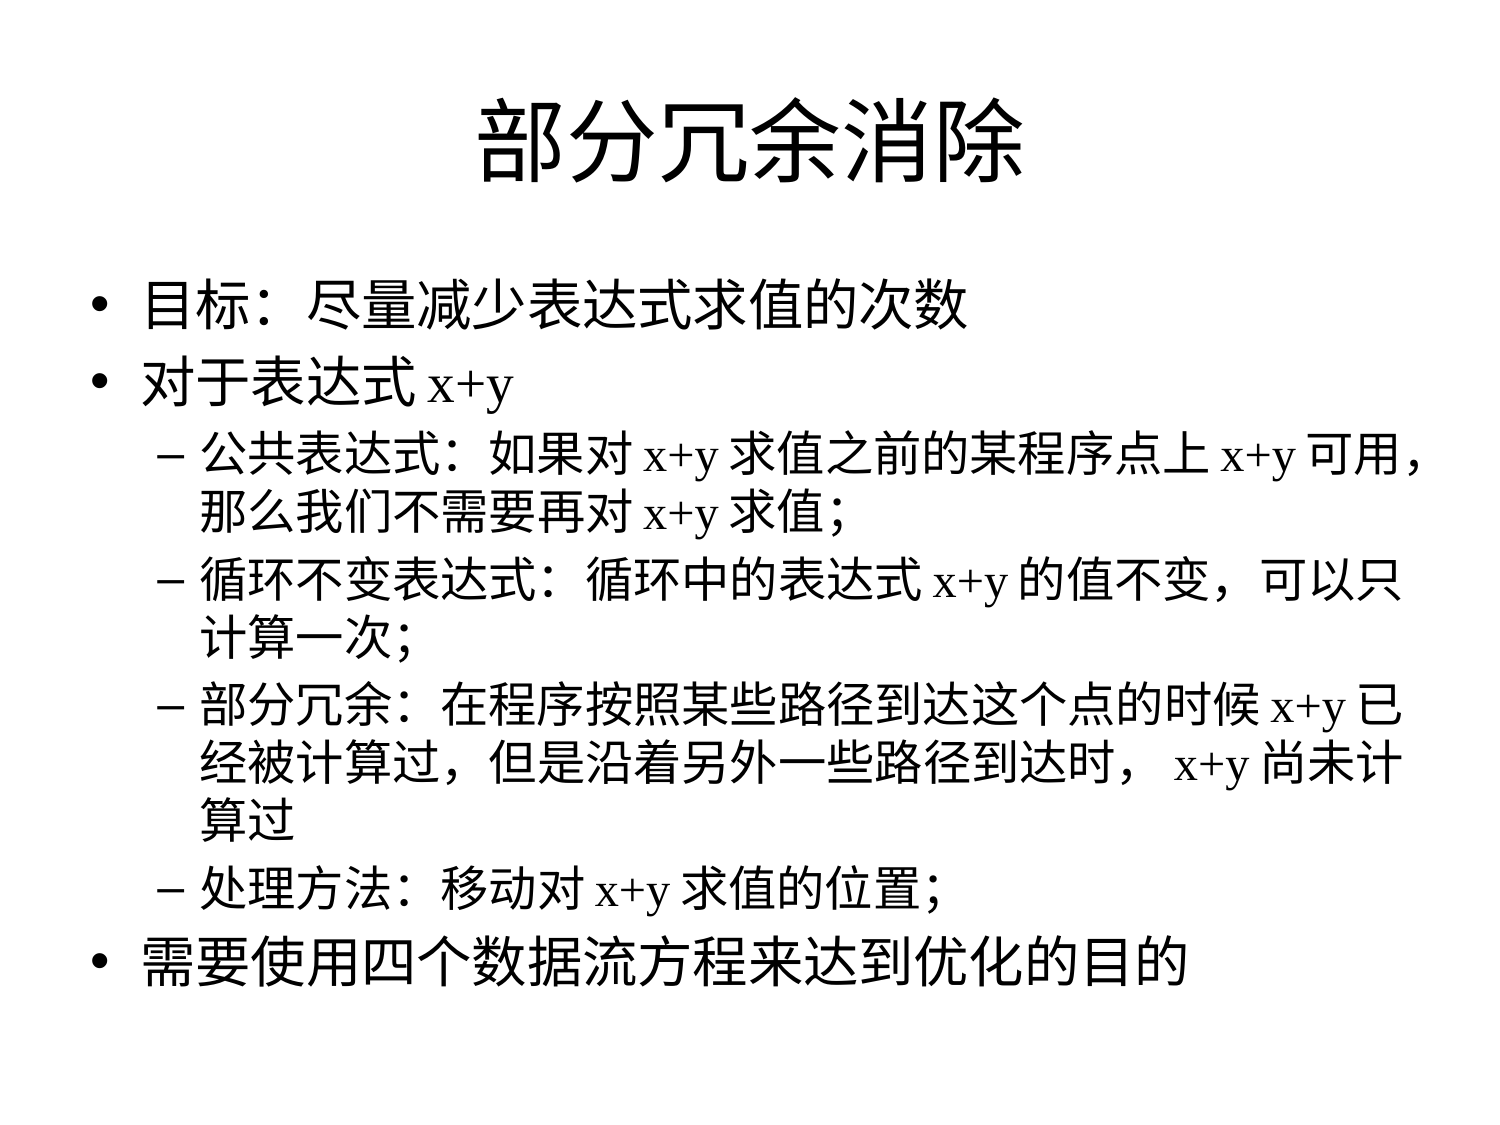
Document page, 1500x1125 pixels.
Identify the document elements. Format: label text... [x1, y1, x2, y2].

title 部分冗余消除 [75, 45, 1425, 233]
list 目标：尽量减少表达式求值的次数 对于表达式x+y 公共表达式：如果对x+y求值之前的某程序点上x+y可用，那么我们不需要再对x+y求值； 循环不变表达式：循环中的表达式x+y的值不变，可以只计算一次； 部分冗余：在程序按照某些路径到达这个点的时候x+y已经被计算过，但是沿着另外一些路径到达时，x+y尚未计算过 处理方法：移动对x+y求值的位置； 需要使用四个数据流方程来达到优化的目的 [75, 262, 1425, 1005]
